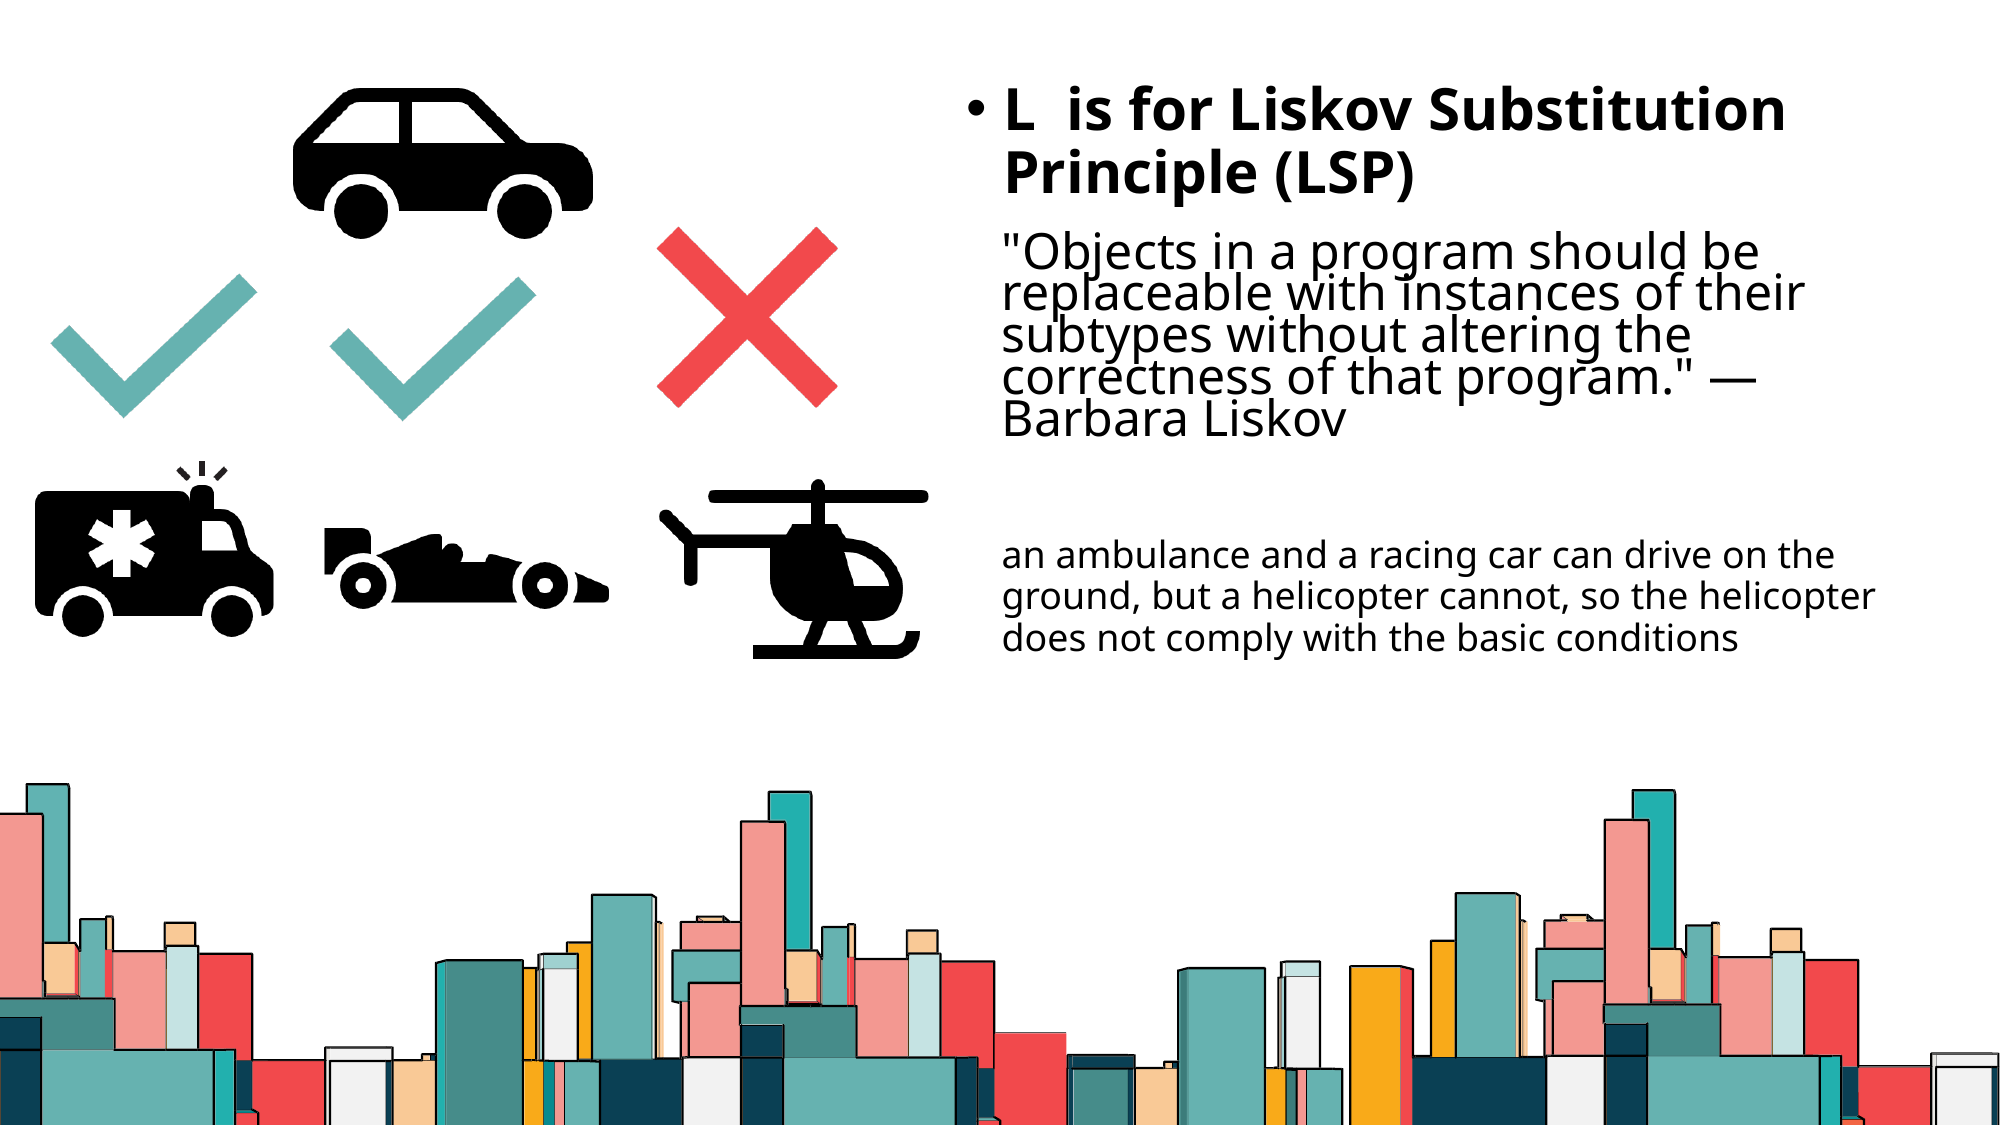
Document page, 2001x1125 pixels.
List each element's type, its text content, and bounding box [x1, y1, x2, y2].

text_box an ambulance and a racing car can drive on the ground, but a helicopter cannot, so the helicopter does not comply with the basic conditions [986, 526, 1917, 823]
text_box L is for Liskov Substitution Principle (LSP) [951, 72, 1882, 345]
list "Objects in a program should be replaceable with instances of their subtypes without altering the correctness of that program." — Barbara Liskov [986, 230, 1917, 526]
picture [624, 194, 966, 734]
picture [279, 0, 615, 717]
picture [11, 238, 297, 705]
